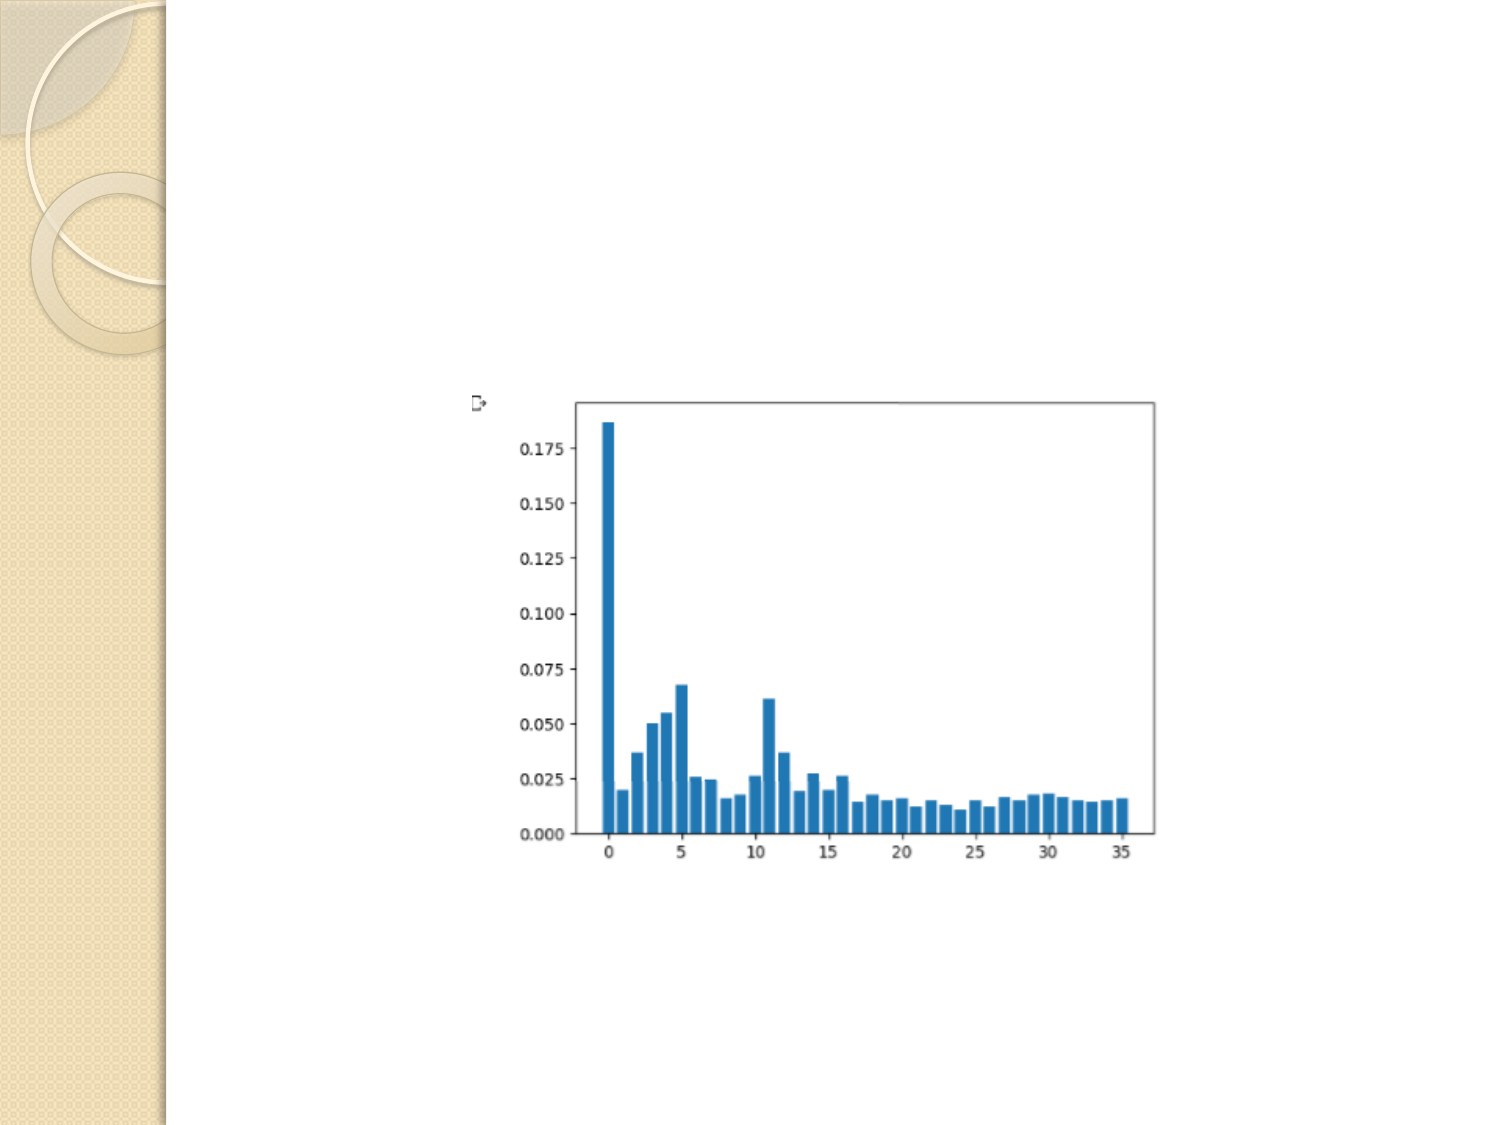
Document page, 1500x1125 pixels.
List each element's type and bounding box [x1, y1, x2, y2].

list [471, 388, 1229, 874]
